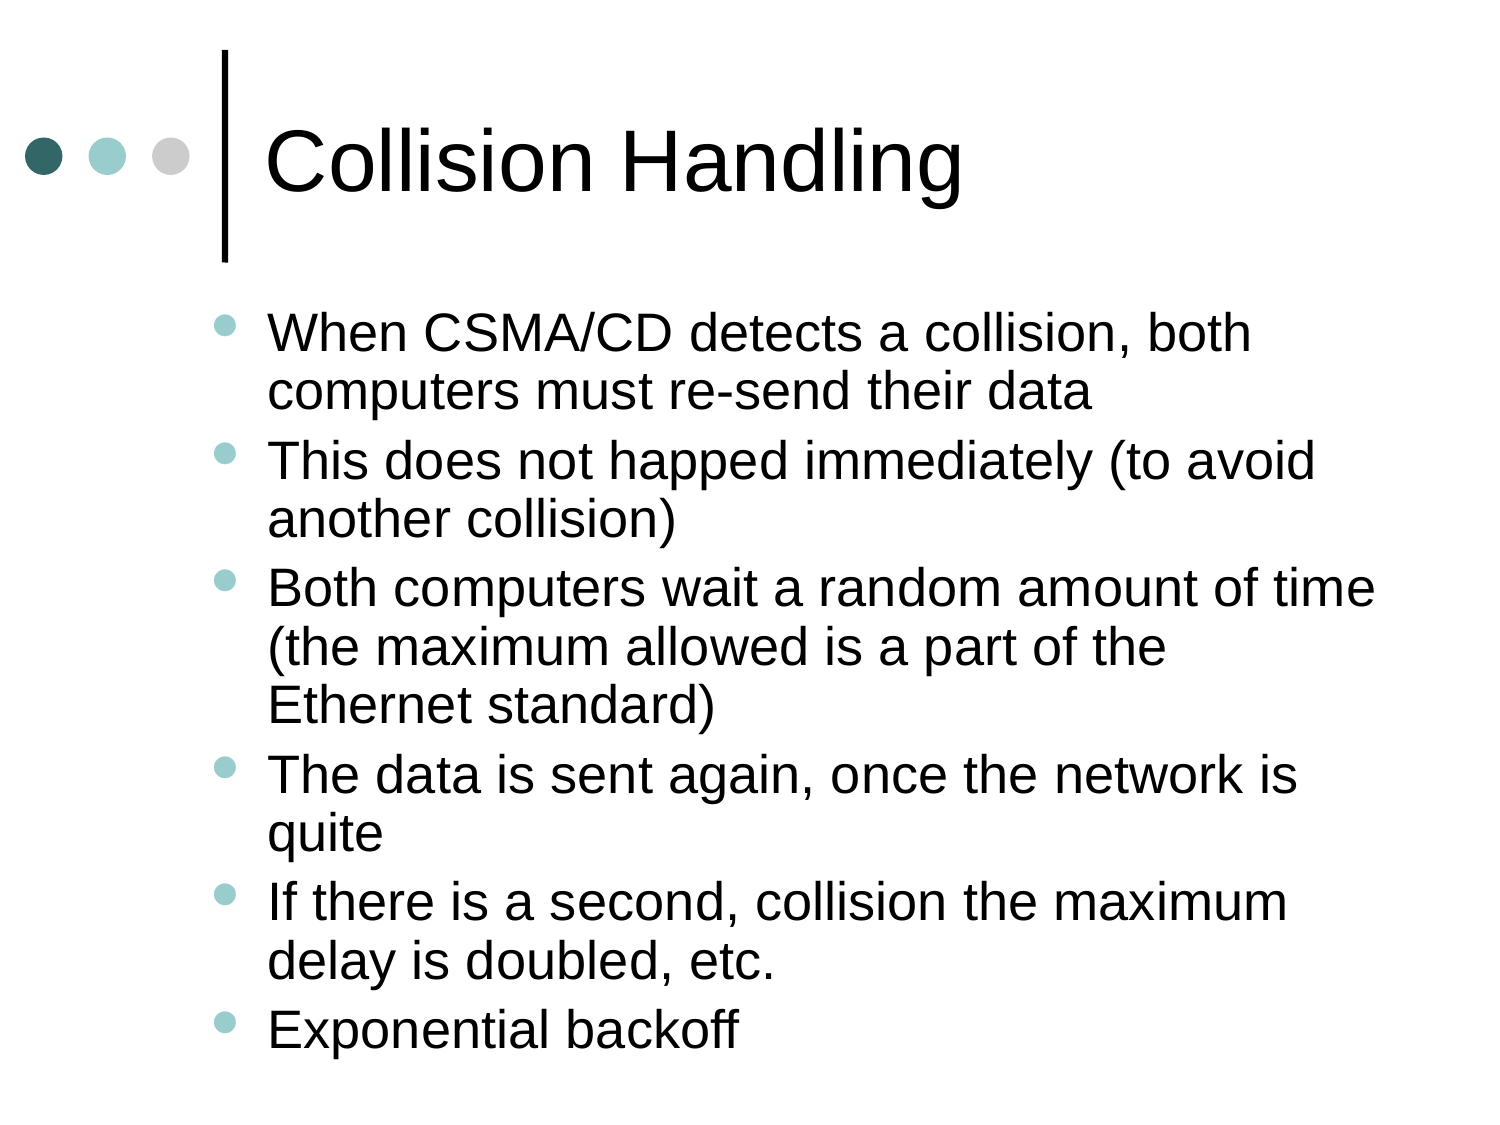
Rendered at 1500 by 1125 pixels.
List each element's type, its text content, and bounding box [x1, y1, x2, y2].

list When CSMA/CD detects a collision, both computers must re-send their data This does not happed immediately (to avoid another collision) Both computers wait a random amount of time (the maximum allowed is a part of the Ethernet standard) The data is sent again, once the network is quite If there is a second, collision the maximum delay is doubled, etc. Exponential backoff [195, 296, 1399, 982]
title Collision Handling [249, 30, 1401, 282]
